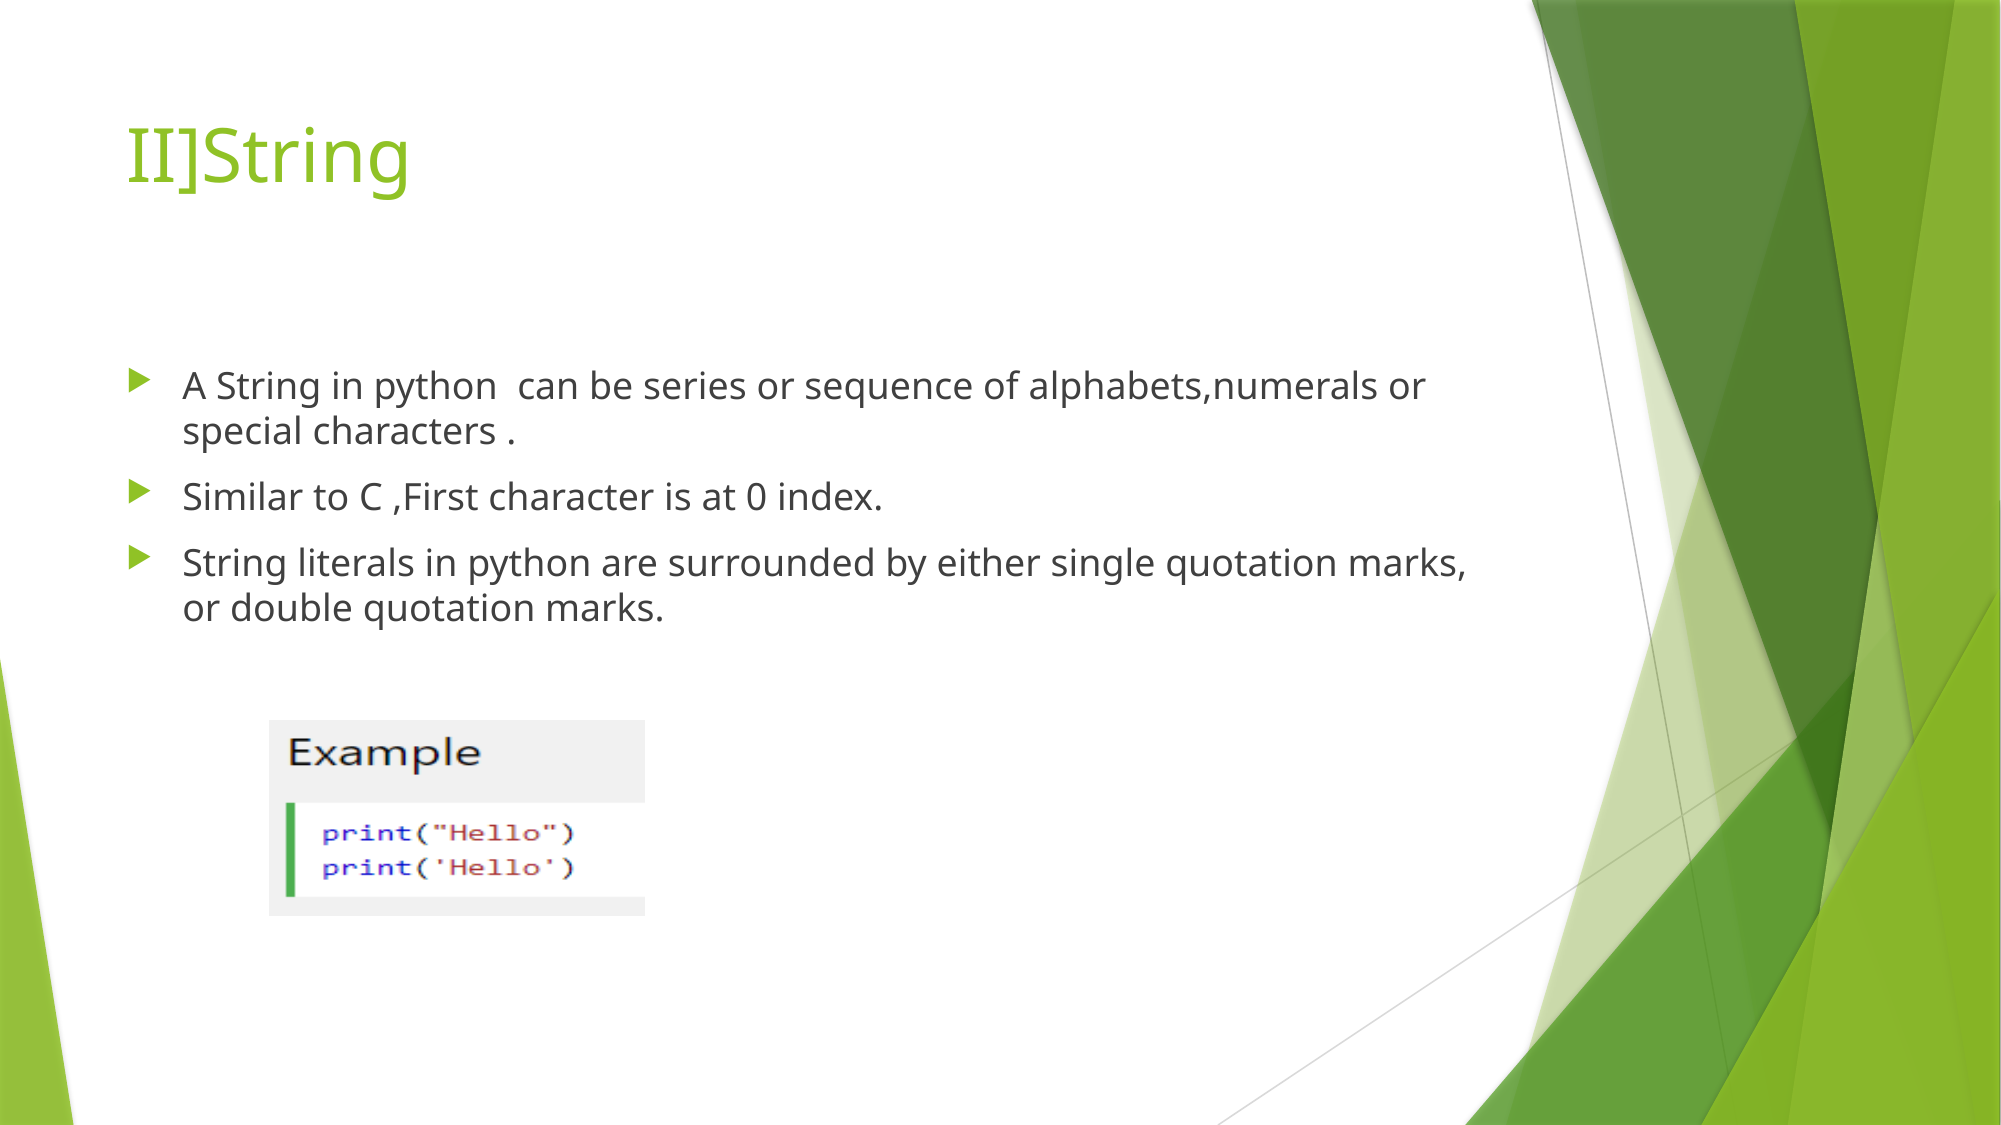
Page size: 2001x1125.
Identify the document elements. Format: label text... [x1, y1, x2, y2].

list A String in python can be series or sequence of alphabets,numerals or special characters . Similar to C ,First character is at 0 index. String literals in python are surrounded by either single quotation marks, or double quotation marks. [111, 354, 1522, 992]
title II]String [111, 99, 1522, 317]
picture [268, 719, 645, 917]
